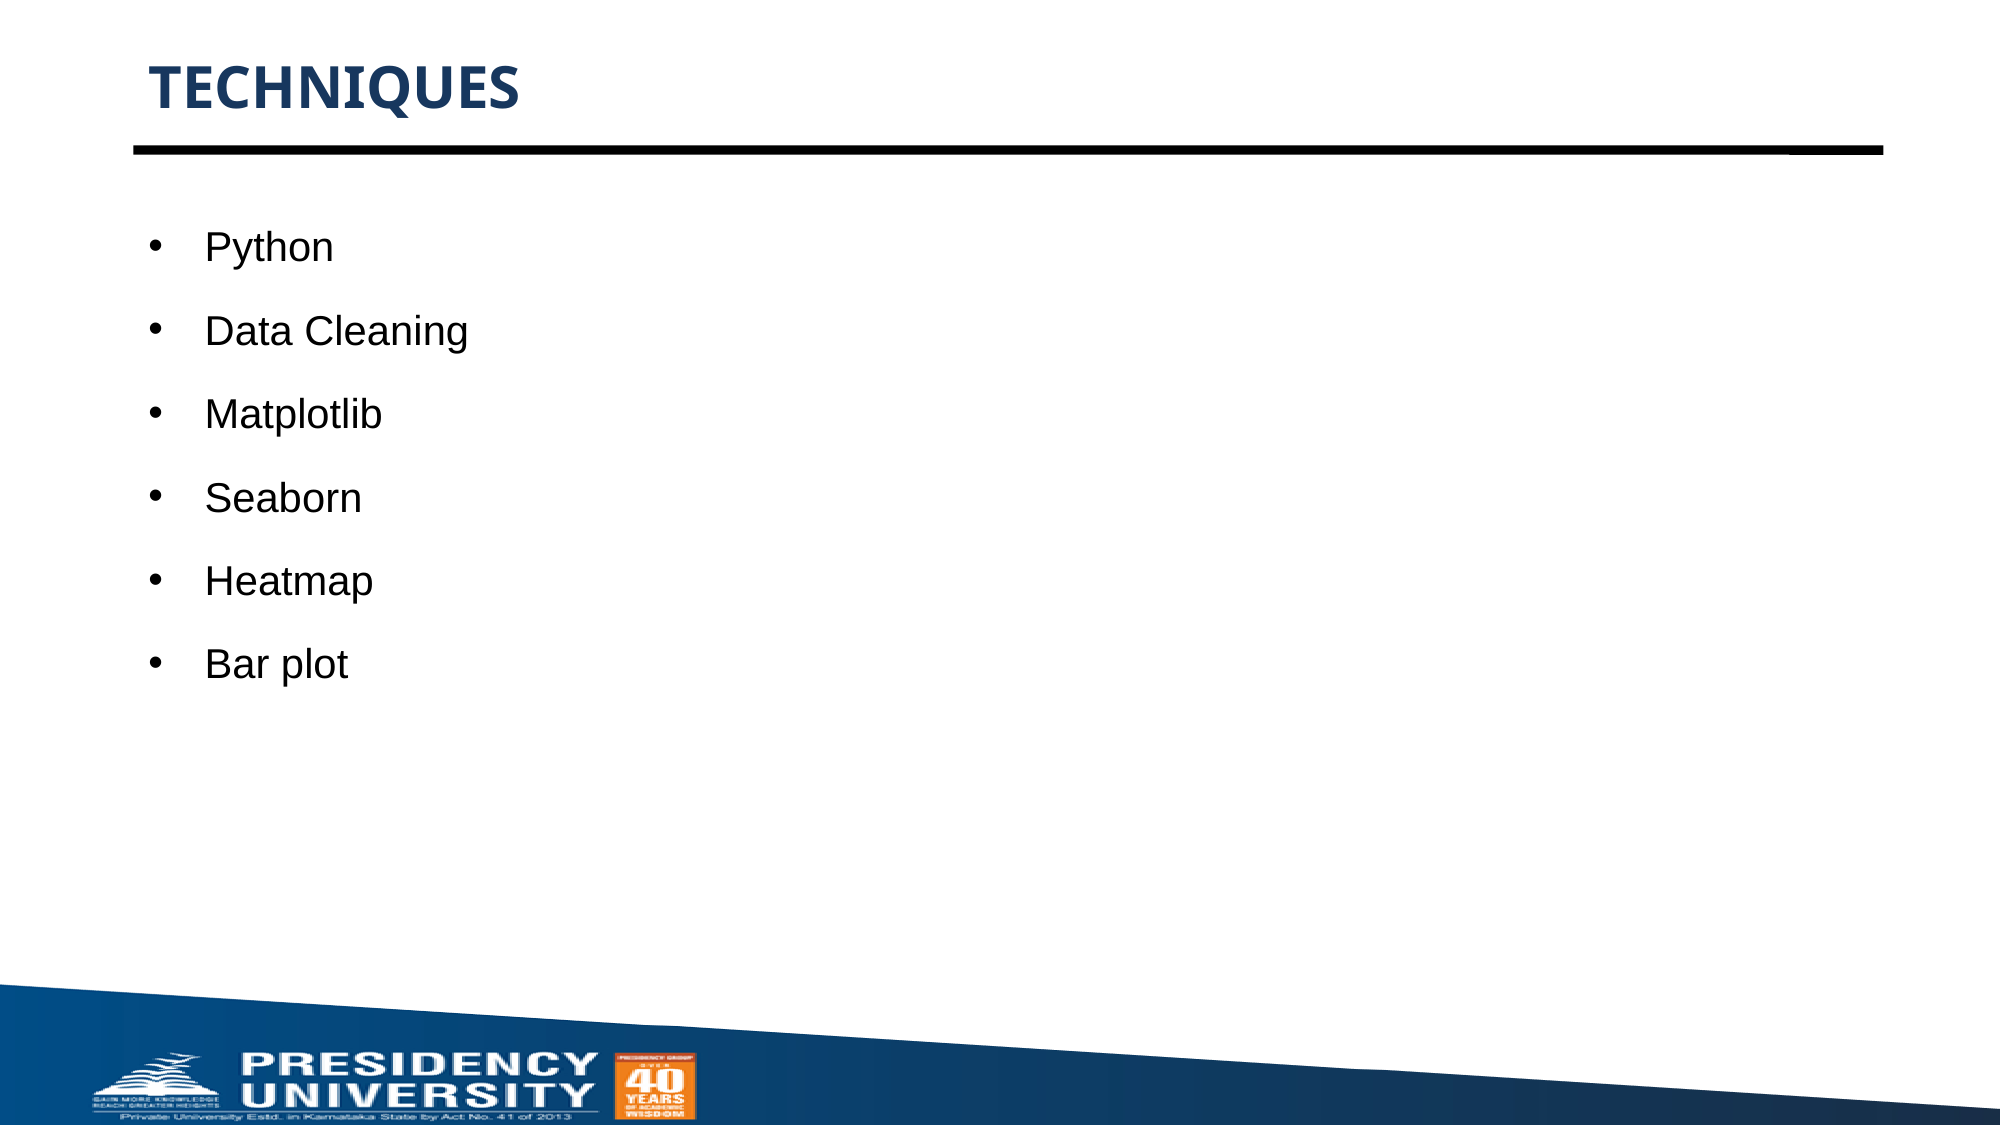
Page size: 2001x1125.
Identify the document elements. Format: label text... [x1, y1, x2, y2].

title TECHNIQUES [133, 45, 1884, 125]
list Python Data Cleaning Matplotlib Seaborn Heatmap Bar plot [133, 187, 1884, 1000]
picture [0, 982, 2000, 1125]
